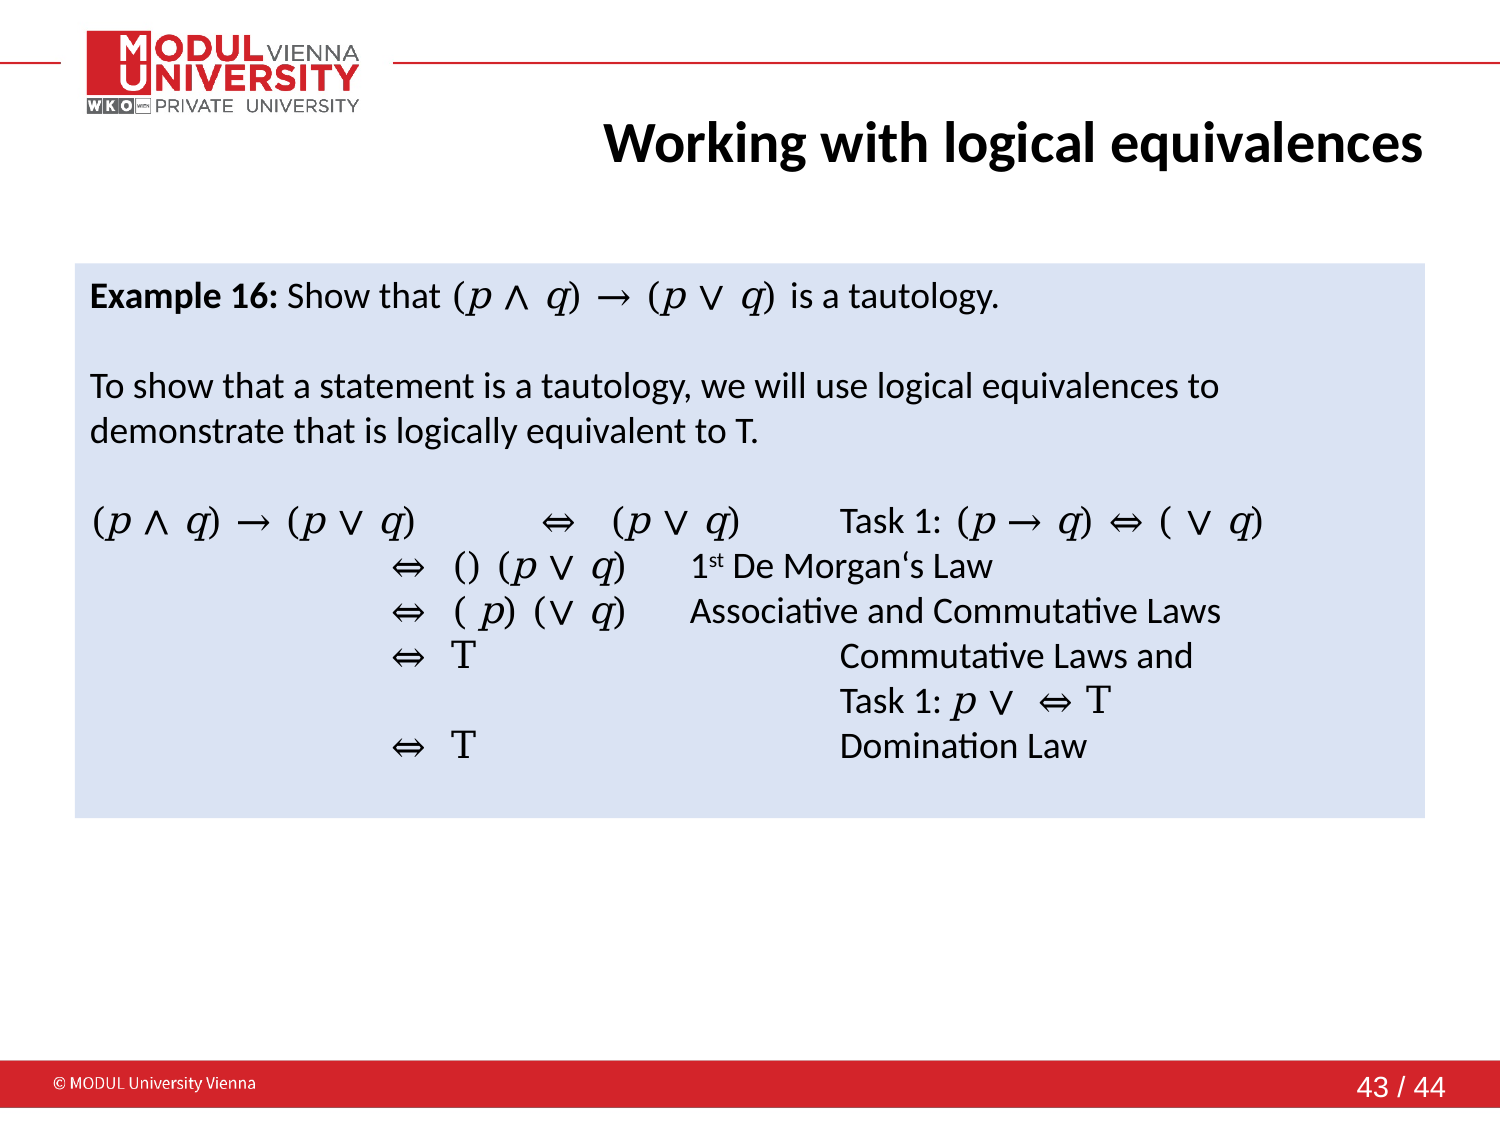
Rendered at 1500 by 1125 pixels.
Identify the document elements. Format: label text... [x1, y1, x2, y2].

title Working with logical equivalences [51, 45, 1439, 233]
picture [0, 0, 1500, 1125]
